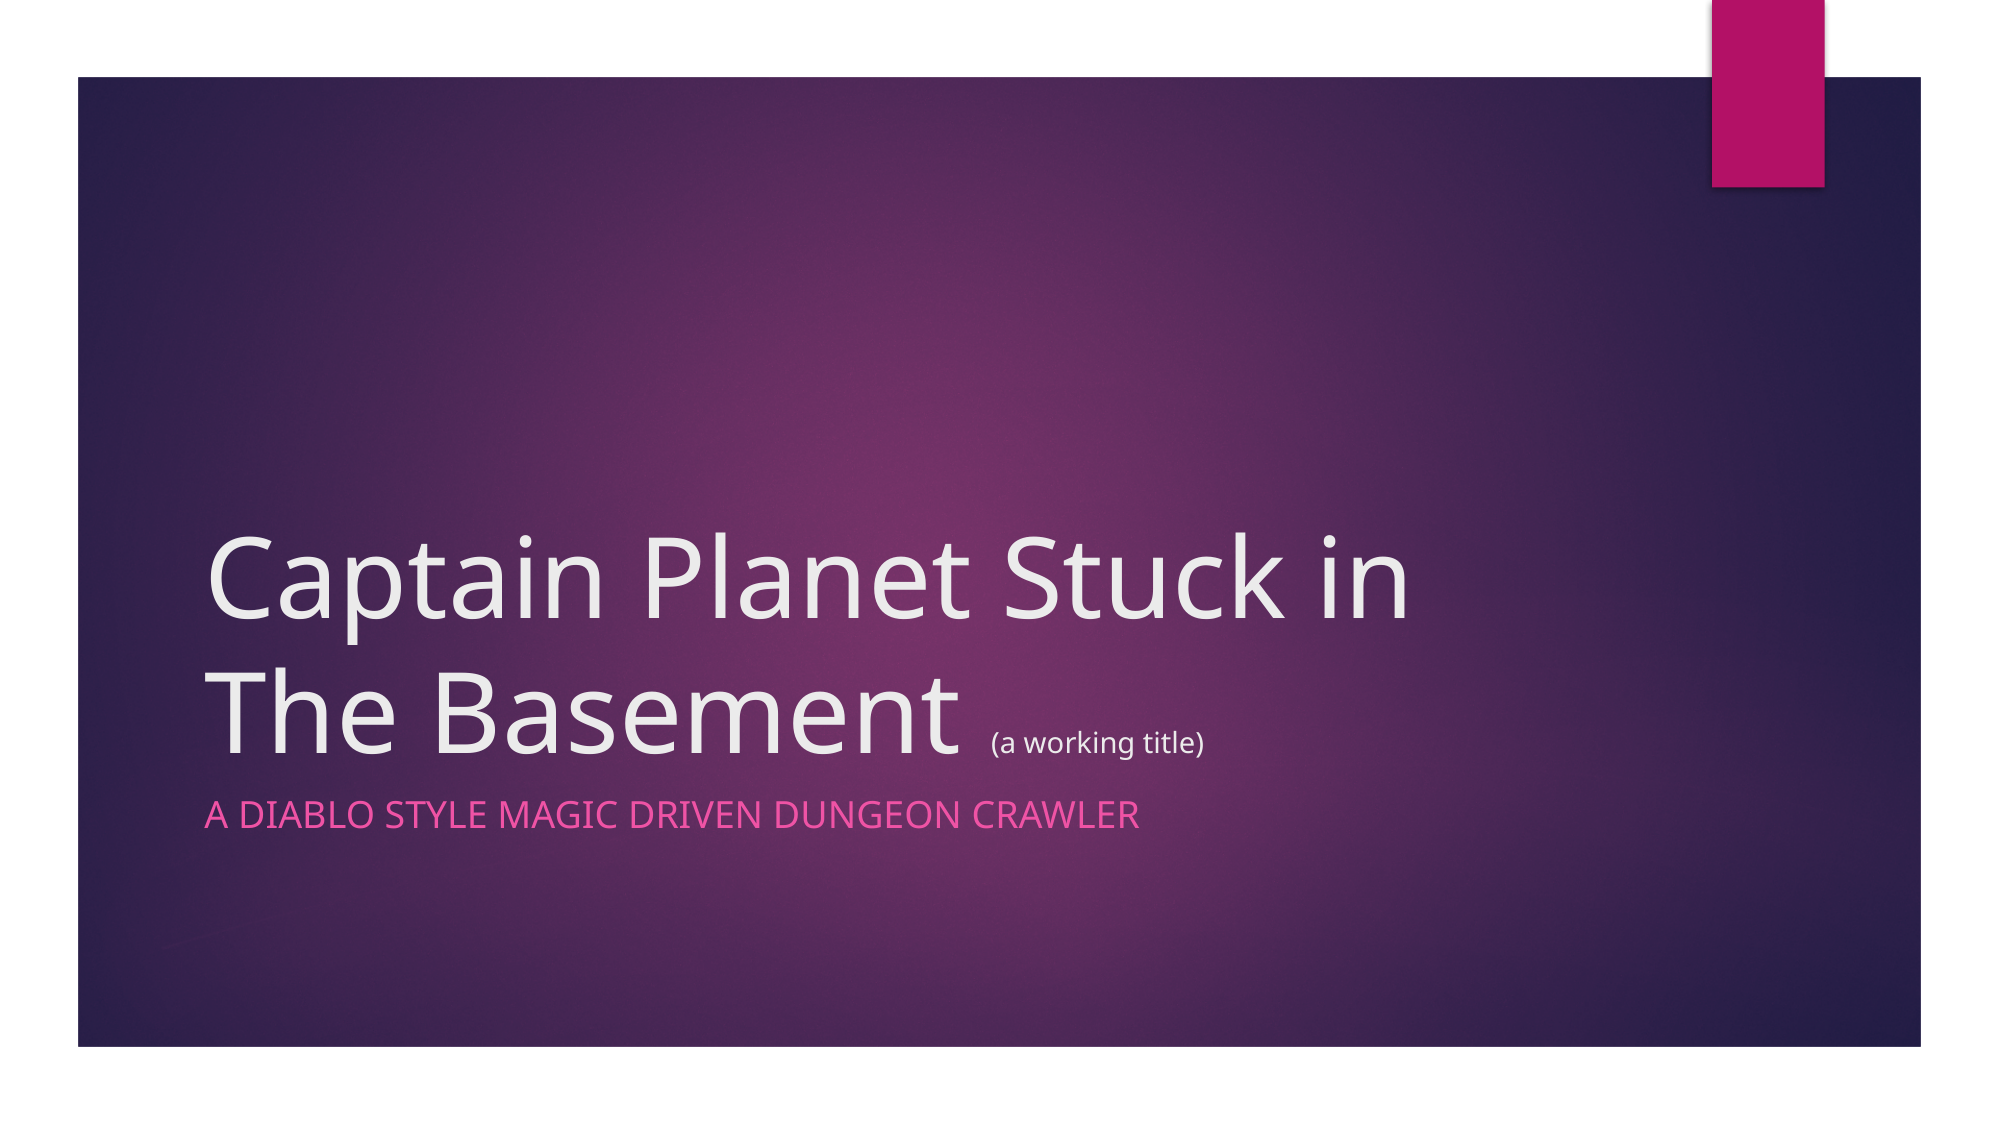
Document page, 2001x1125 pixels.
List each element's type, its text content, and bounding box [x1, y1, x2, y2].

subtitle A diablo style magic driven dungeon crawler [189, 783, 1638, 925]
title Captain Planet Stuck in The Basement (a working title) [189, 344, 1638, 783]
